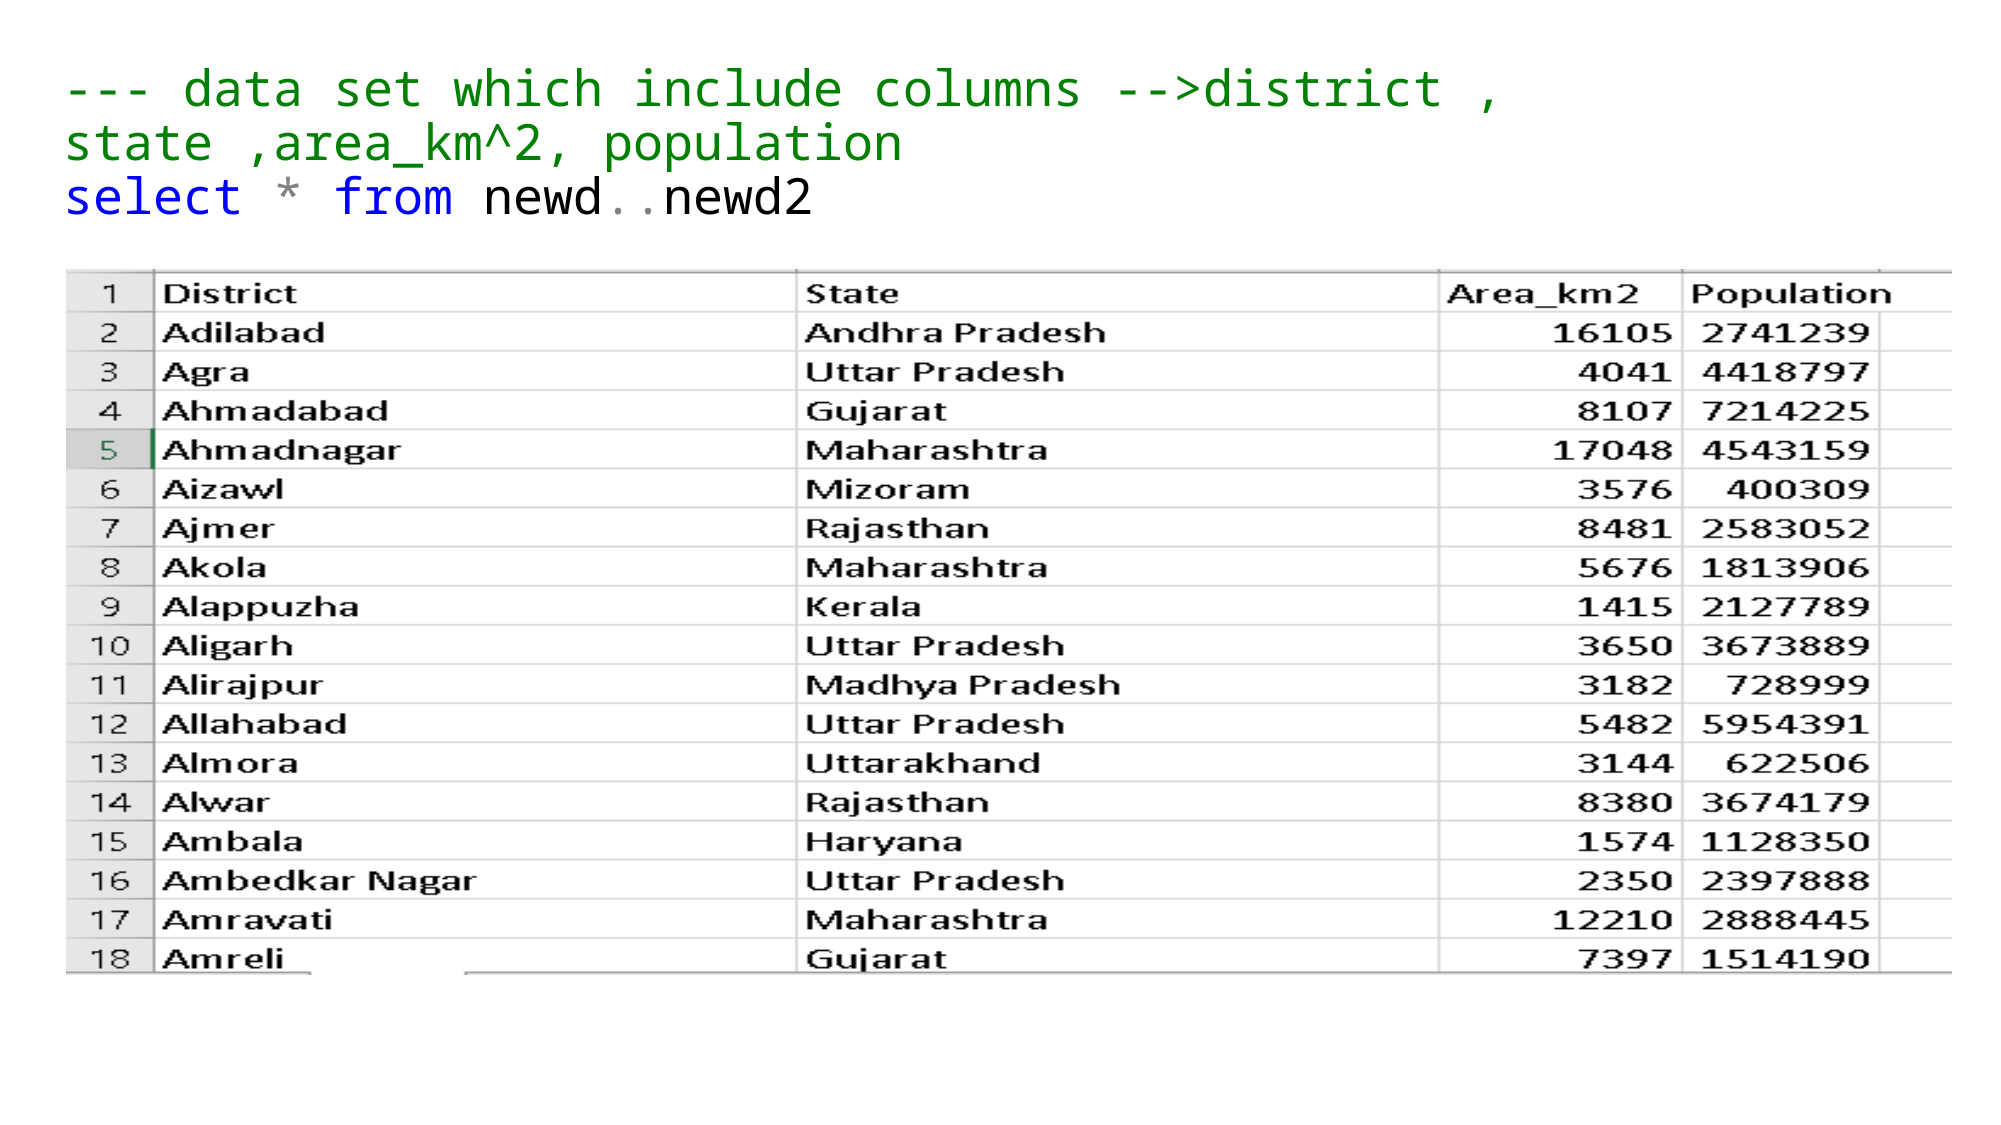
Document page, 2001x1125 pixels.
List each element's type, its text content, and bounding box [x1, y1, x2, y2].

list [66, 269, 1952, 975]
title --- data set which include columns -->district , state ,area_km^2, population select * from newd..newd2 [48, 10, 1975, 278]
